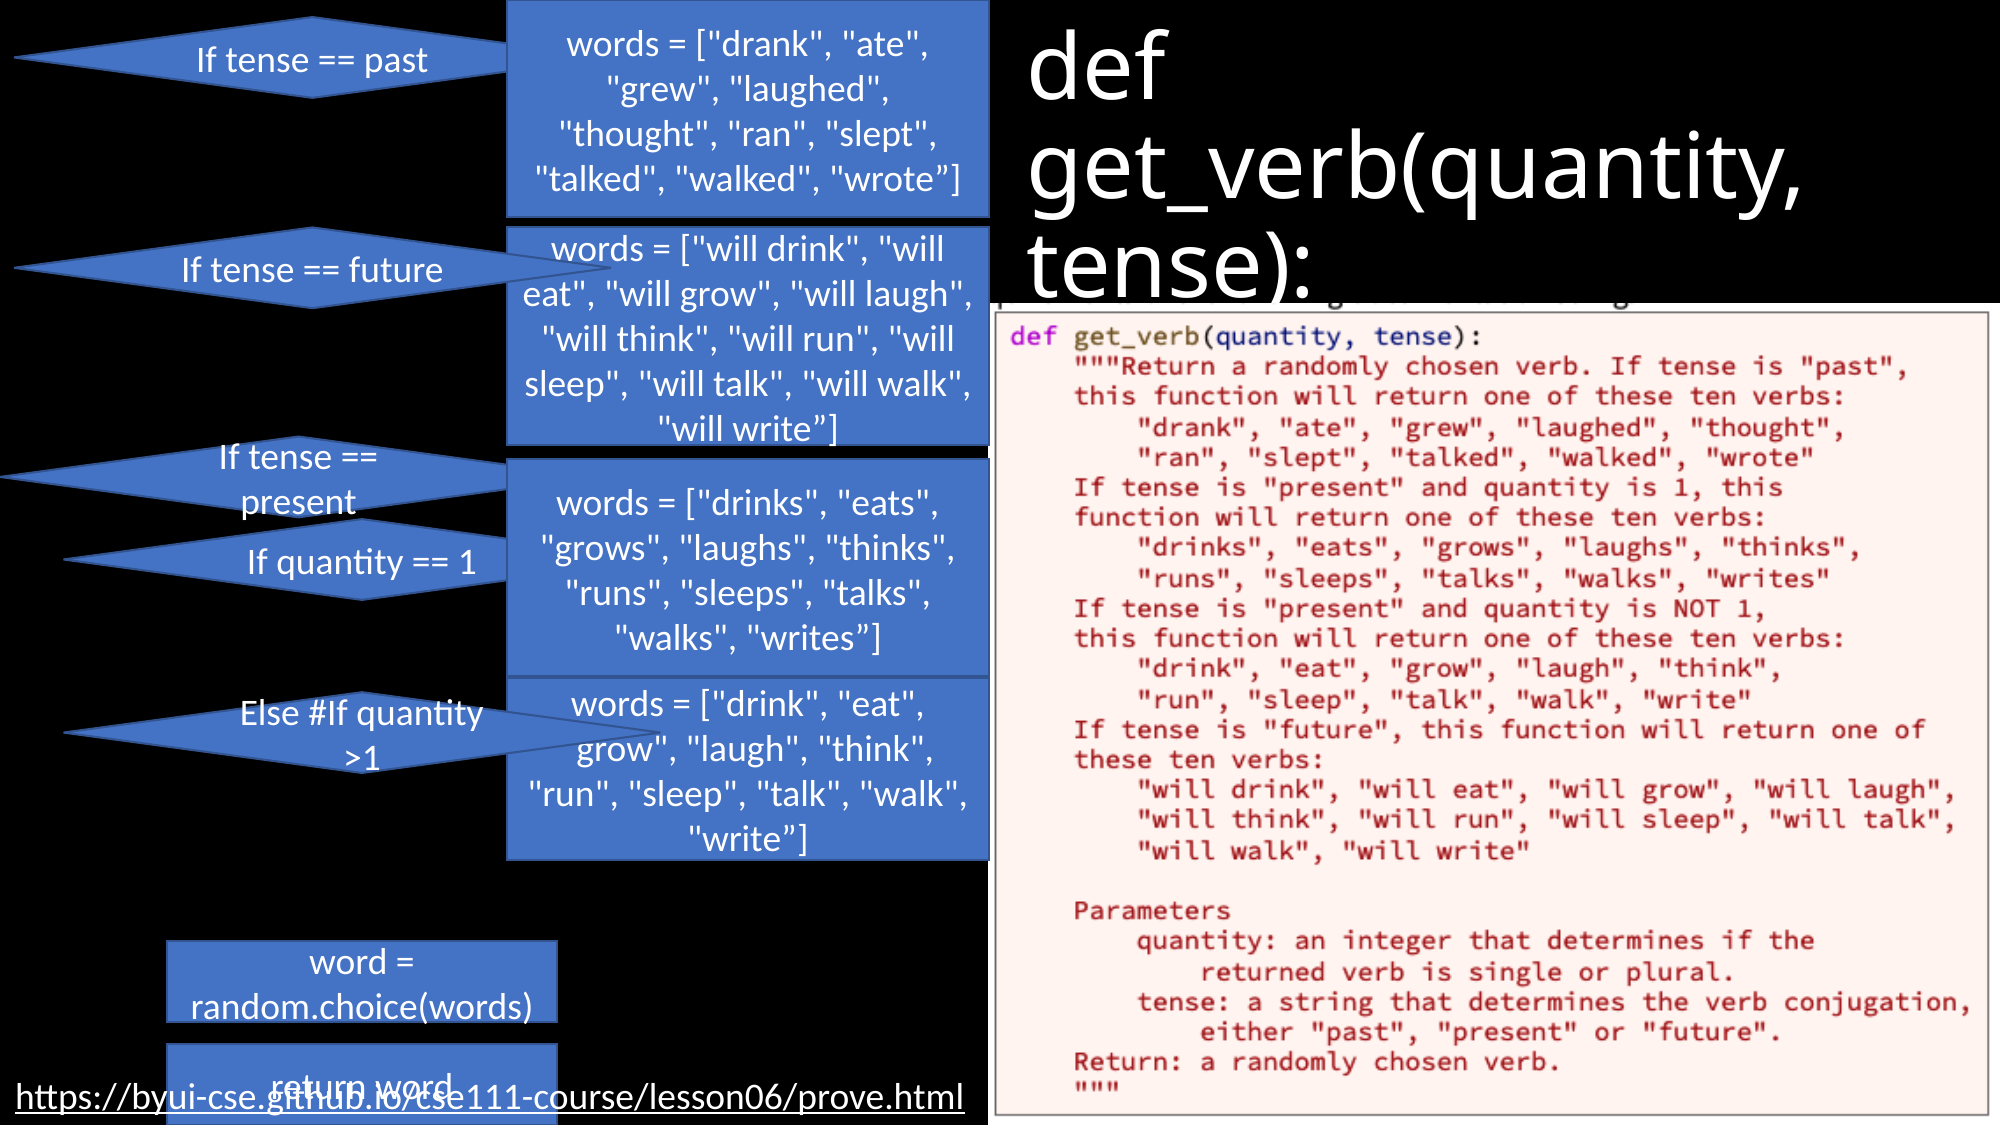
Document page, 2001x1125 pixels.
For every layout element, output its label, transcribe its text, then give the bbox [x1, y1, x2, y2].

text_box word = random.choice(words) [166, 940, 558, 1023]
text_box If quantity == 1 [63, 518, 506, 601]
text_box words = ["will drink", "will eat", "will grow", "will laugh", "will think", "will run", "will sleep", "will talk", "will walk", "will write”] [506, 226, 990, 446]
text_box words = ["drank", "ate", "grew", "laughed", "thought", "ran", "slept", "talked", "walked", "wrote”] [506, 0, 990, 218]
text_box https://byui-cse.github.io/cse111-course/lesson06/prove.html [0, 1064, 988, 1125]
picture [988, 303, 2000, 1125]
text_box return word [166, 1043, 558, 1064]
text_box words = ["drink", "eat", "grow", "laugh", "think", "run", "sleep", "talk", "walk", "write”] [506, 677, 988, 861]
text_box Else #If quantity >1 [63, 691, 661, 775]
text_box words = ["drinks", "eats", "grows", "laughs", "thinks", "runs", "sleeps", "talks", "walks", "writes”] [506, 458, 988, 677]
title def get_verb(quantity, tense): [1011, 59, 1863, 278]
text_box If tense == future [13, 226, 612, 310]
text_box If tense == past [13, 16, 506, 99]
text_box If tense == present [0, 435, 506, 519]
